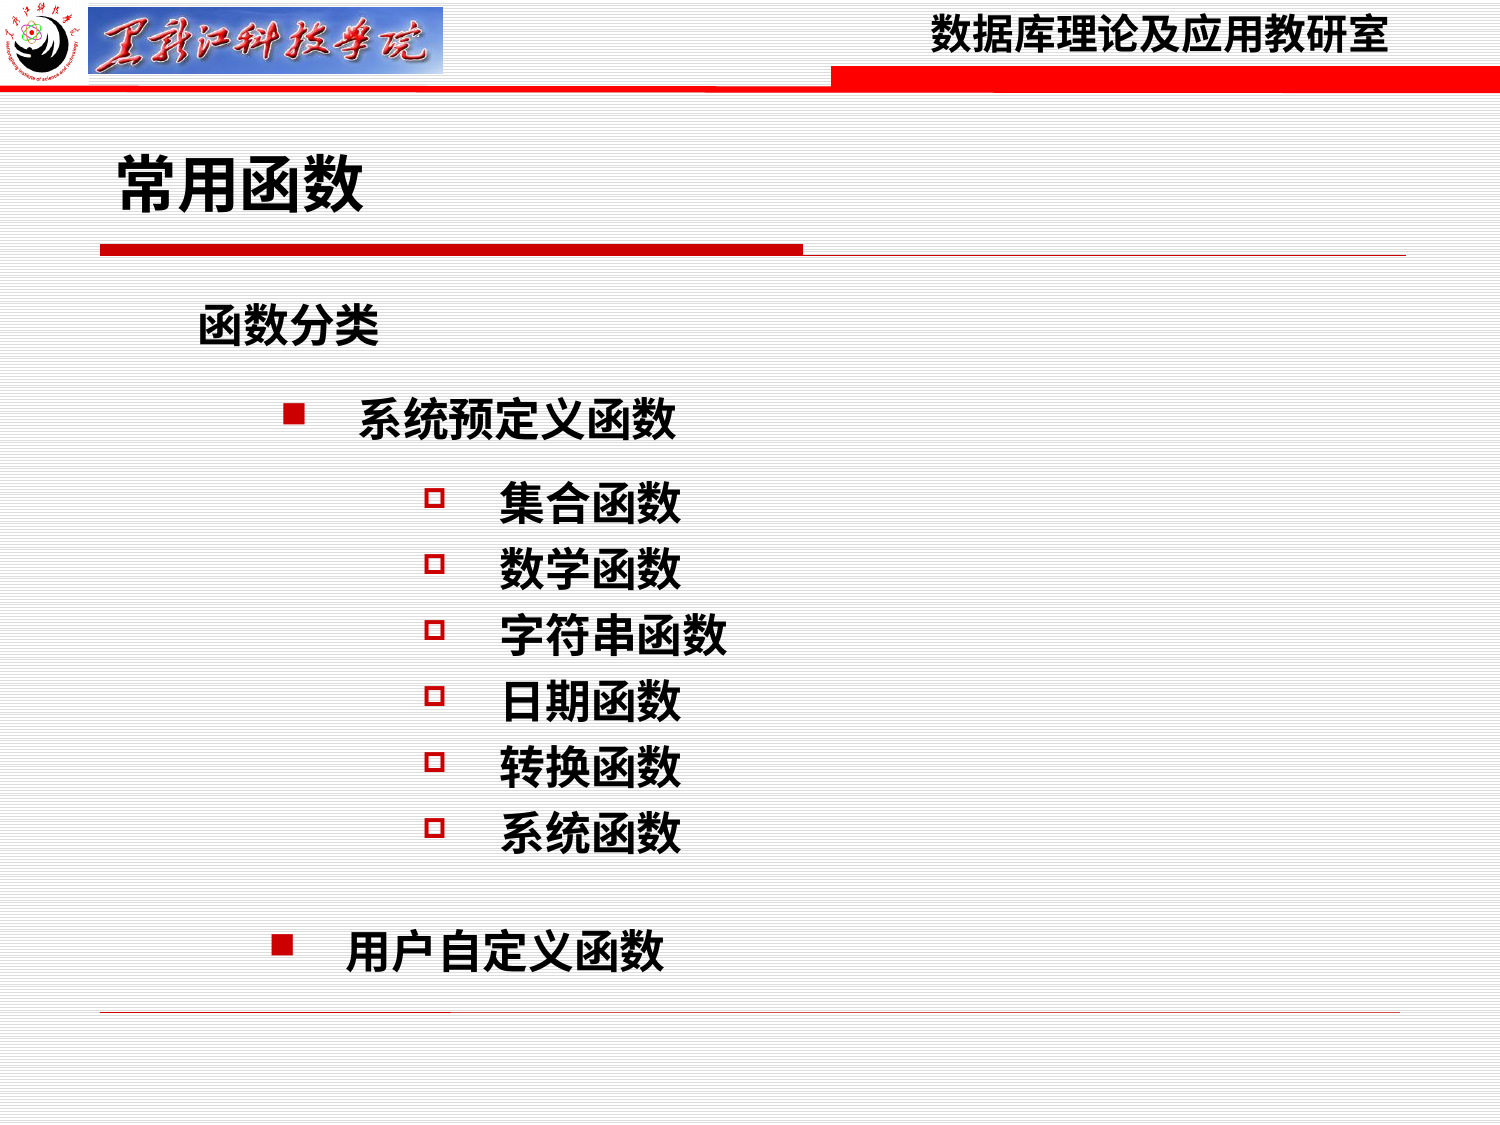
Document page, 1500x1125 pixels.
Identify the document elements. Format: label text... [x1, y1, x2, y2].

picture [0, 0, 443, 85]
text_box 系统预定义函数 [265, 361, 798, 457]
list 集合函数 数学函数 字符串函数 日期函数 转换函数 系统函数 [407, 456, 1010, 894]
text_box 用户自定义函数 [253, 893, 786, 988]
text_box 常用函数 [100, 137, 750, 220]
text_box 函数分类 [183, 267, 455, 362]
